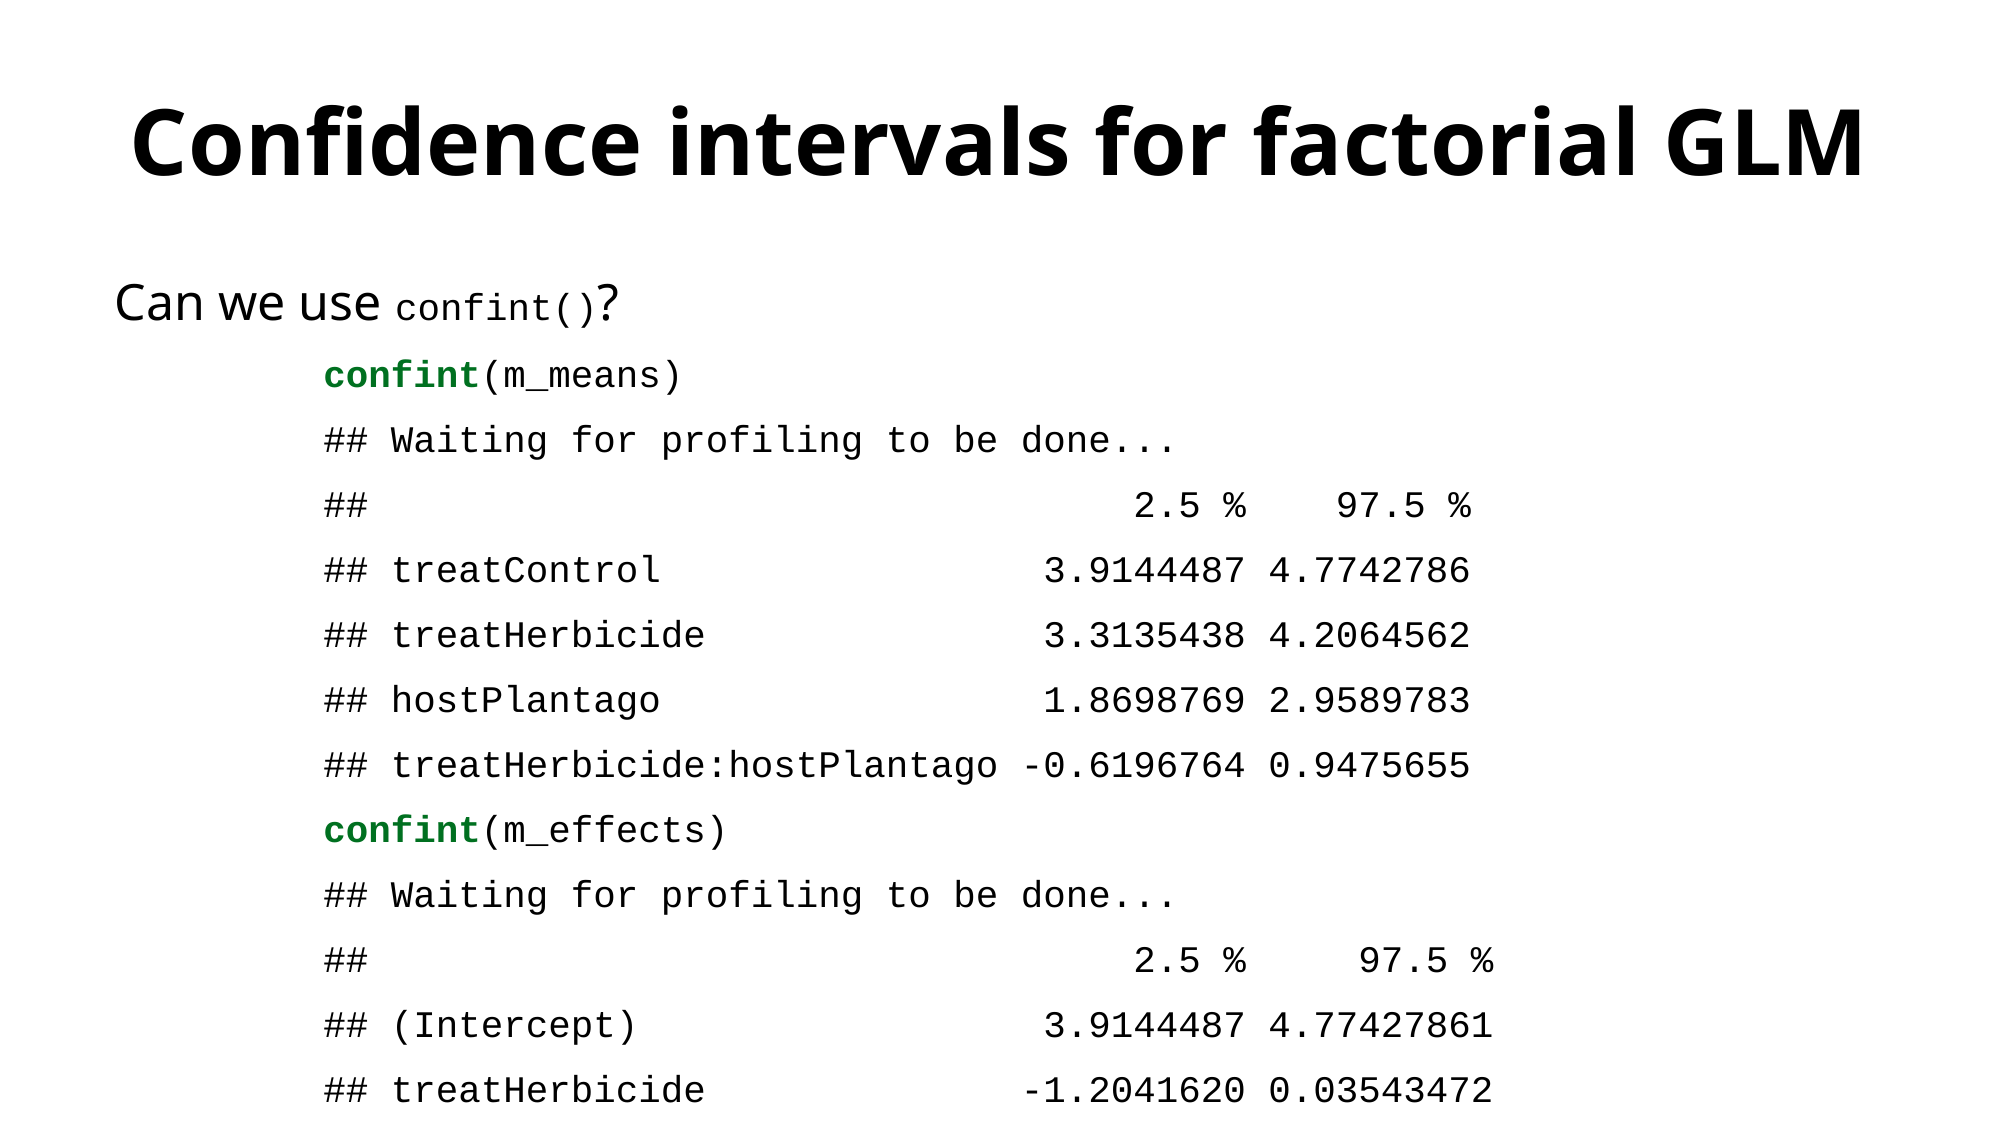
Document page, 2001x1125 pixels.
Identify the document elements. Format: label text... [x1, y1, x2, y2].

title Confidence intervals for factorial GLM [99, 45, 1900, 233]
list Can we use confint()? confint(m_means) ## Waiting for profiling to be done... ## 2.5 % 97.5 % ## treatControl 3.9144487 4.7742786 ## treatHerbicide 3.3135438 4.2064562 ## hostPlantago 1.8698769 2.9589783 ## treatHerbicide:hostPlantago -0.6196764 0.9475655 confint(m_effects) ## Waiting for profiling to be done... ## 2.5 % 97.5 % ## (Intercept) 3.9144487 4.77427861 ## treatHerbicide -1.2041620 0.03543472 ## hostPlantago 1.8698769 2.95897826 ## treatHerbicide:hostPlantago -0.6196764 0.94756548 … same problem [99, 262, 1900, 1005]
